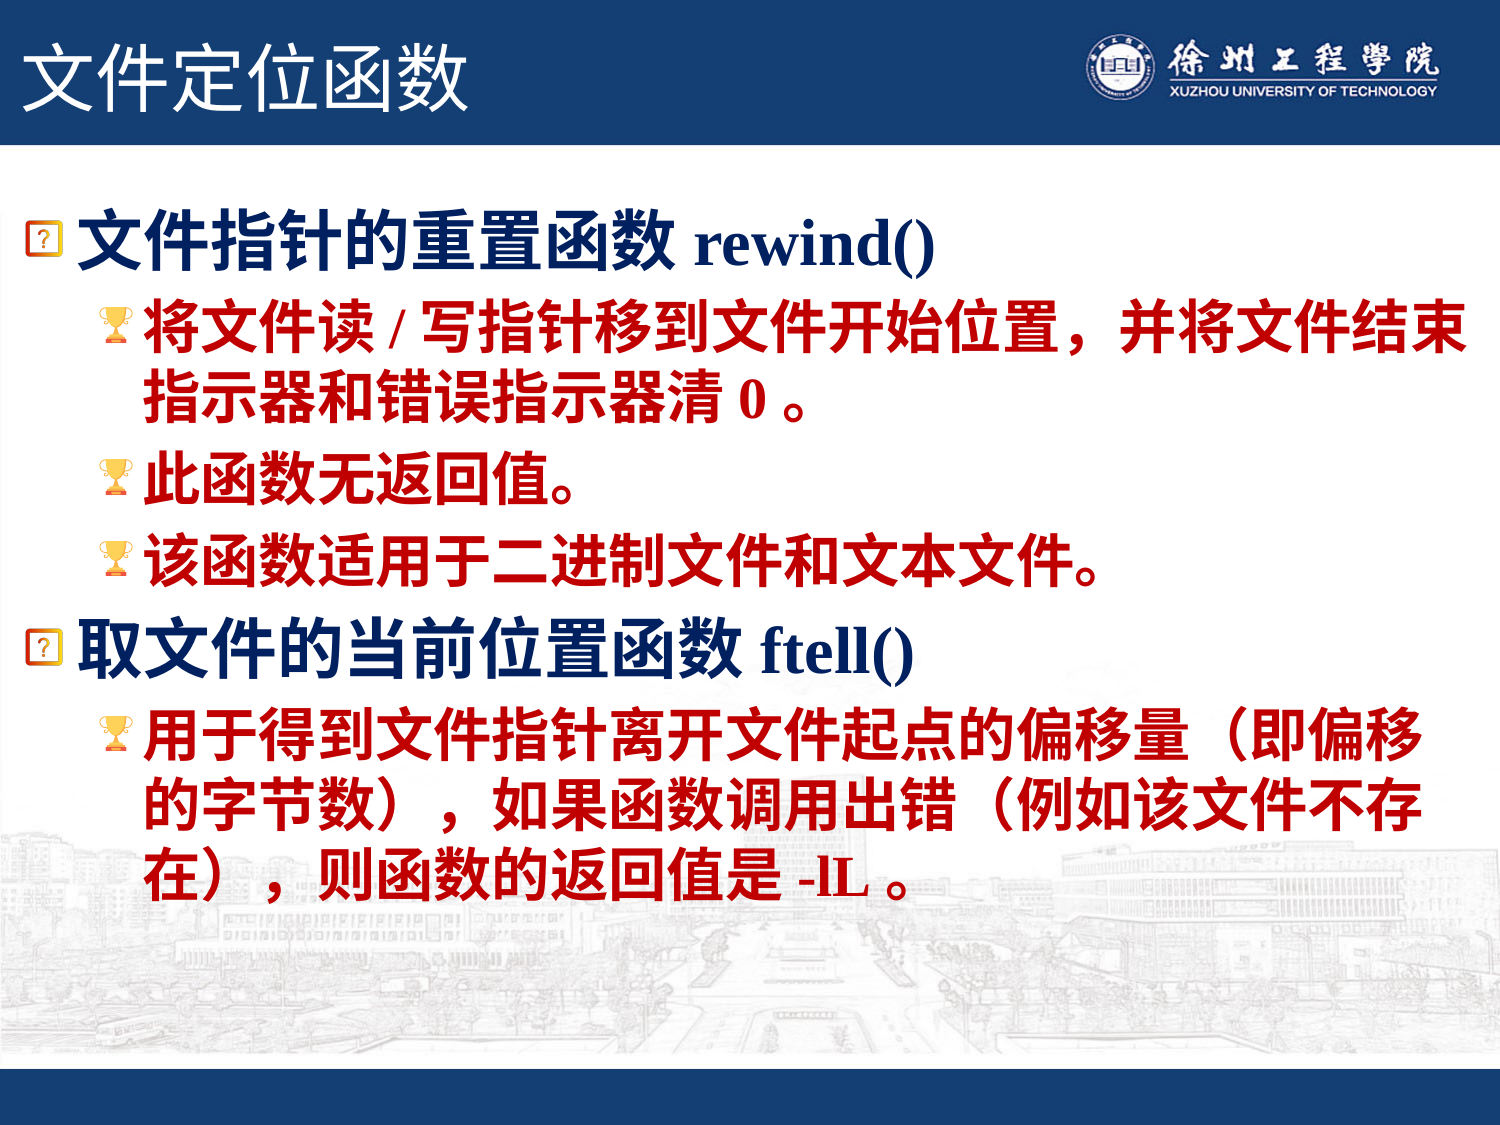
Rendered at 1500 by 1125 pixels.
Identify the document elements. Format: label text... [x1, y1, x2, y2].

title 文件定位函数 [5, 23, 1084, 123]
picture [0, 0, 1500, 1125]
list 文件指针的重置函数rewind() 将文件读/写指针移到文件开始位置，并将文件结束指示器和错误指示器清0。 此函数无返回值。 该函数适用于二进制文件和文本文件。 取文件的当前位置函数ftell() 用于得到文件指针离开文件起点的偏移量（即偏移的字节数），如果函数调用出错（例如该文件不存在），则函数的返回值是-lL。 [5, 191, 1494, 1062]
